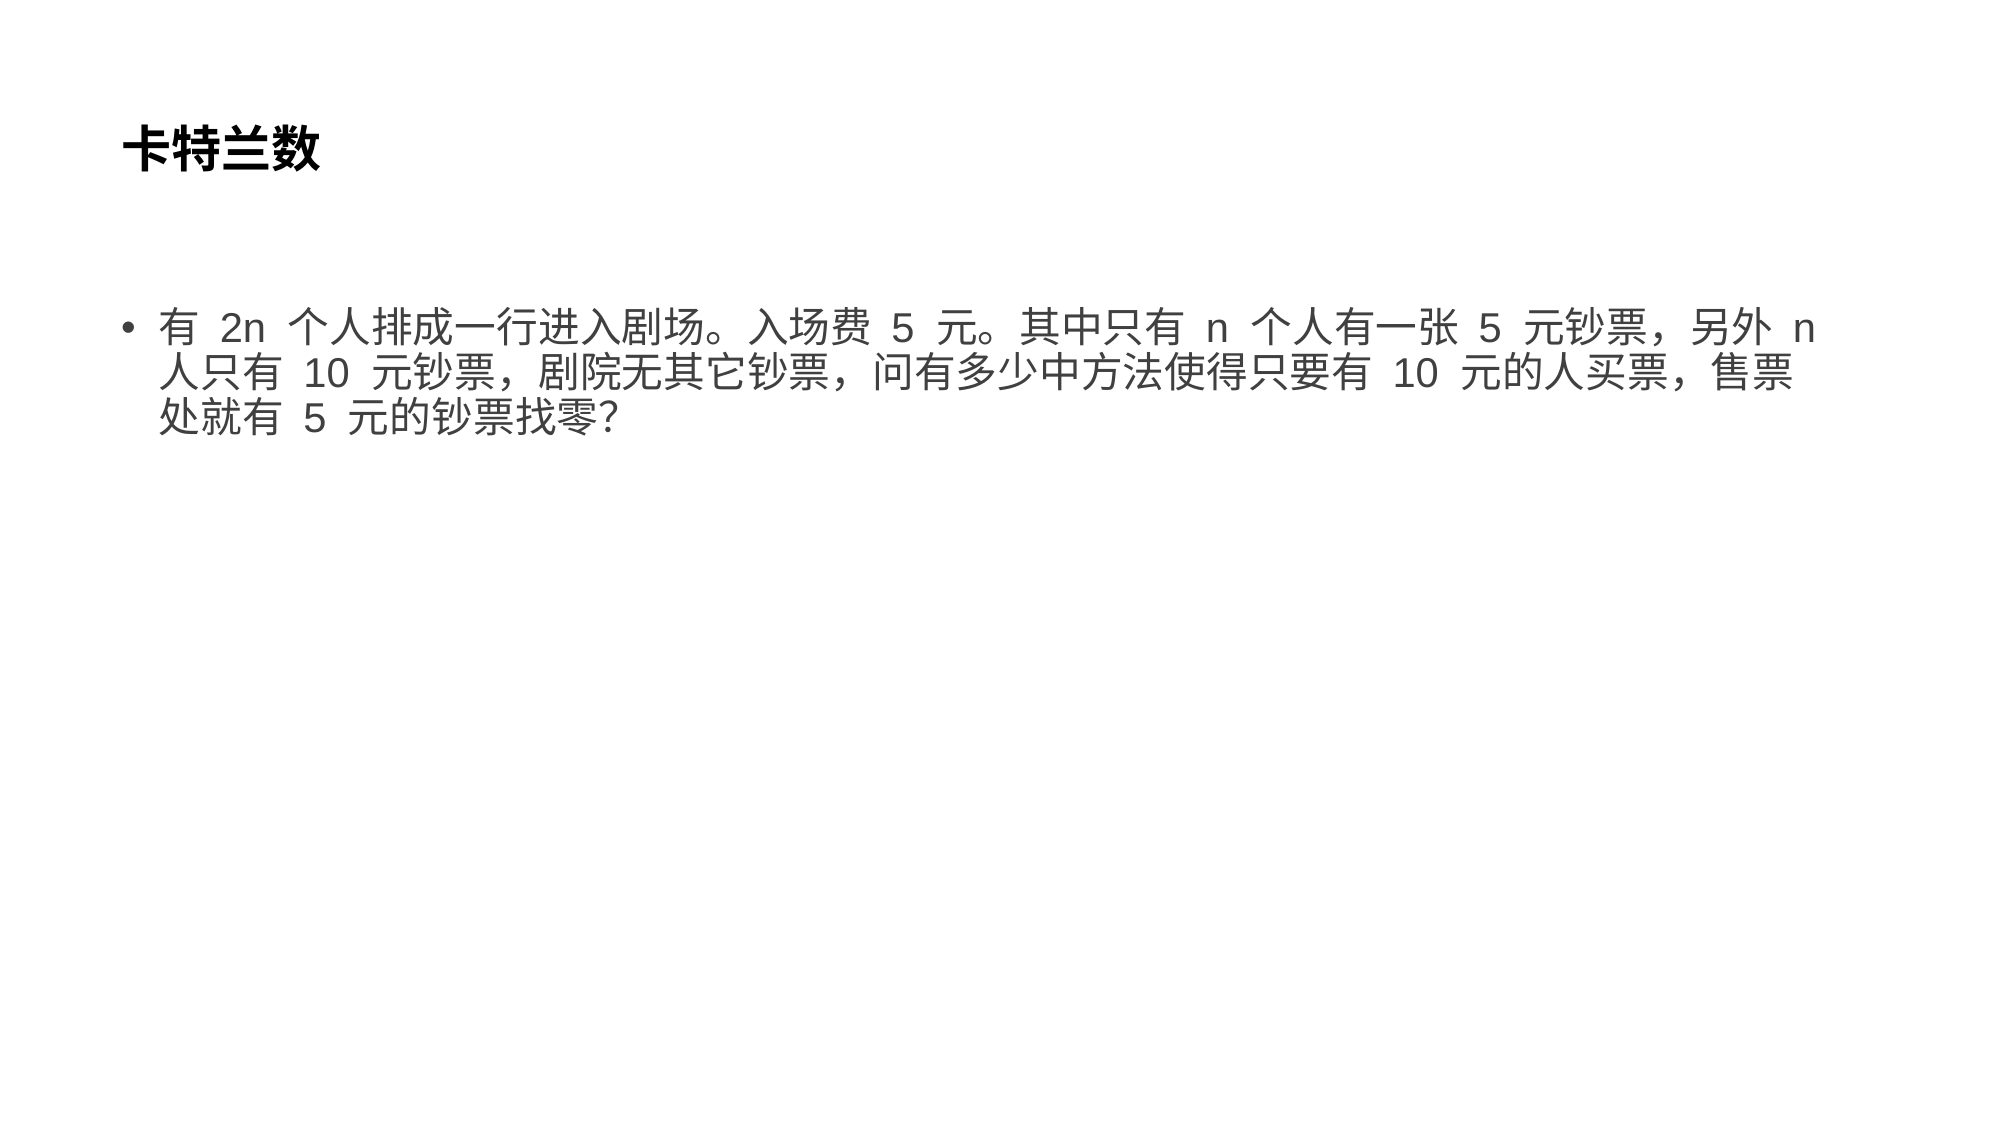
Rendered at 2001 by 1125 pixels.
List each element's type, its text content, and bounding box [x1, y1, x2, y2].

list 有 2n 个人排成一行进入剧场。入场费 5 元。其中只有 n 个人有一张 5 元钞票，另外 n 人只有 10 元钞票，剧院无其它钞票，问有多少中方法使得只要有 10 元的人买票，售票处就有 5 元的钞票找零？ [106, 299, 1832, 1014]
title 卡特兰数 [106, 42, 1832, 260]
